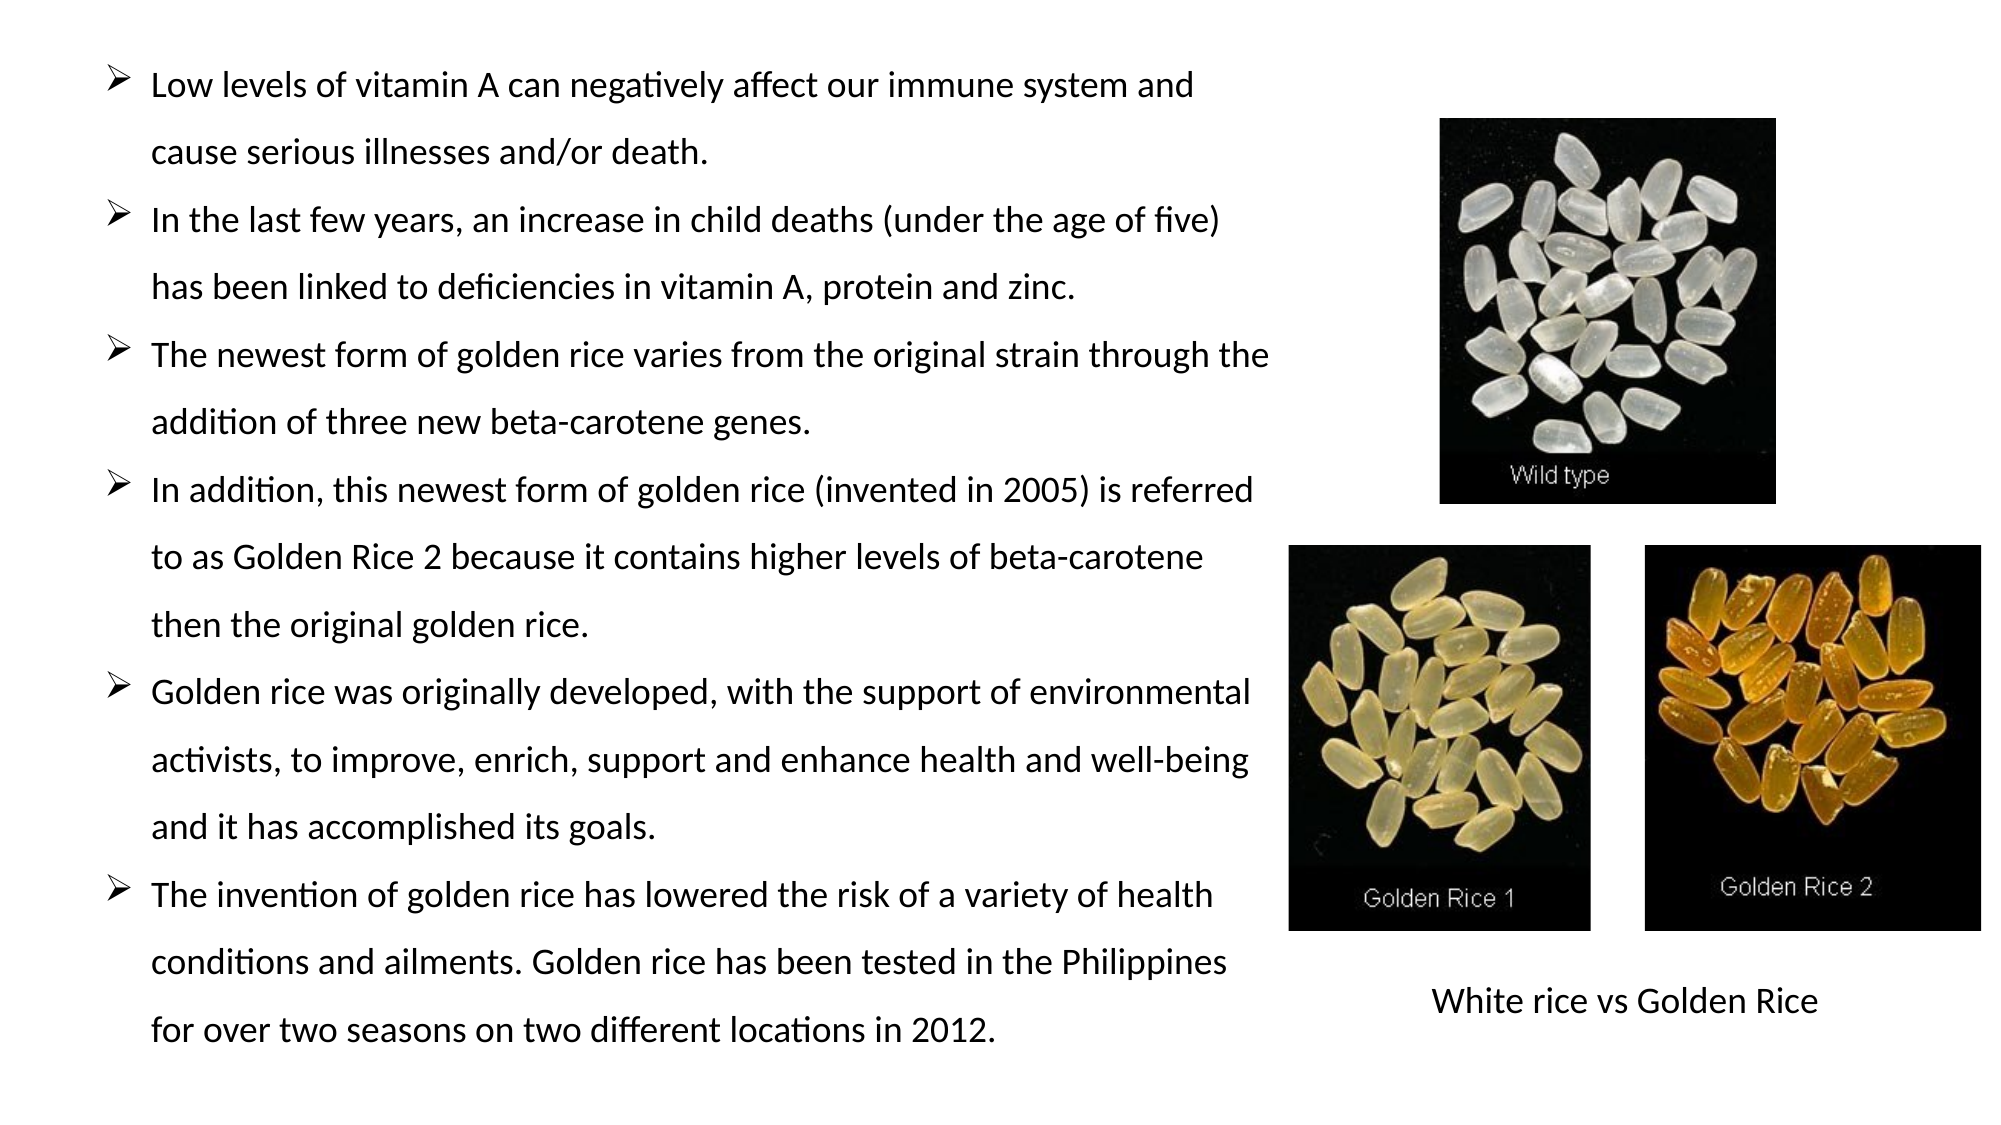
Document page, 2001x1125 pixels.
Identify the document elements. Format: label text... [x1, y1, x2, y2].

picture [1644, 545, 1982, 931]
text_box White rice vs Golden Rice [1416, 968, 1835, 1029]
picture [1439, 118, 1776, 504]
picture [1288, 545, 1591, 931]
text_box Low levels of vitamin A can negatively affect our immune system and cause serious illnesses and/or death. In the last few years, an increase in child deaths (under the age of five) has been linked to deficiencies in vitamin A, protein and zinc. The newest form of golden rice varies from the original strain through the addition of three new beta-carotene genes. In addition, this newest form of golden rice (invented in 2005) is referred to as Golden Rice 2 because it contains higher levels of beta-carotene then the original golden rice. Golden rice was originally developed, with the support of environmental activists, to improve, enrich, support and enhance health and well-being and it has accomplished its goals. The invention of golden rice has lowered the risk of a variety of health conditions and ailments. Golden rice has been tested in the Philippines for over two seasons on two different locations in 2012. [89, 29, 1289, 1058]
